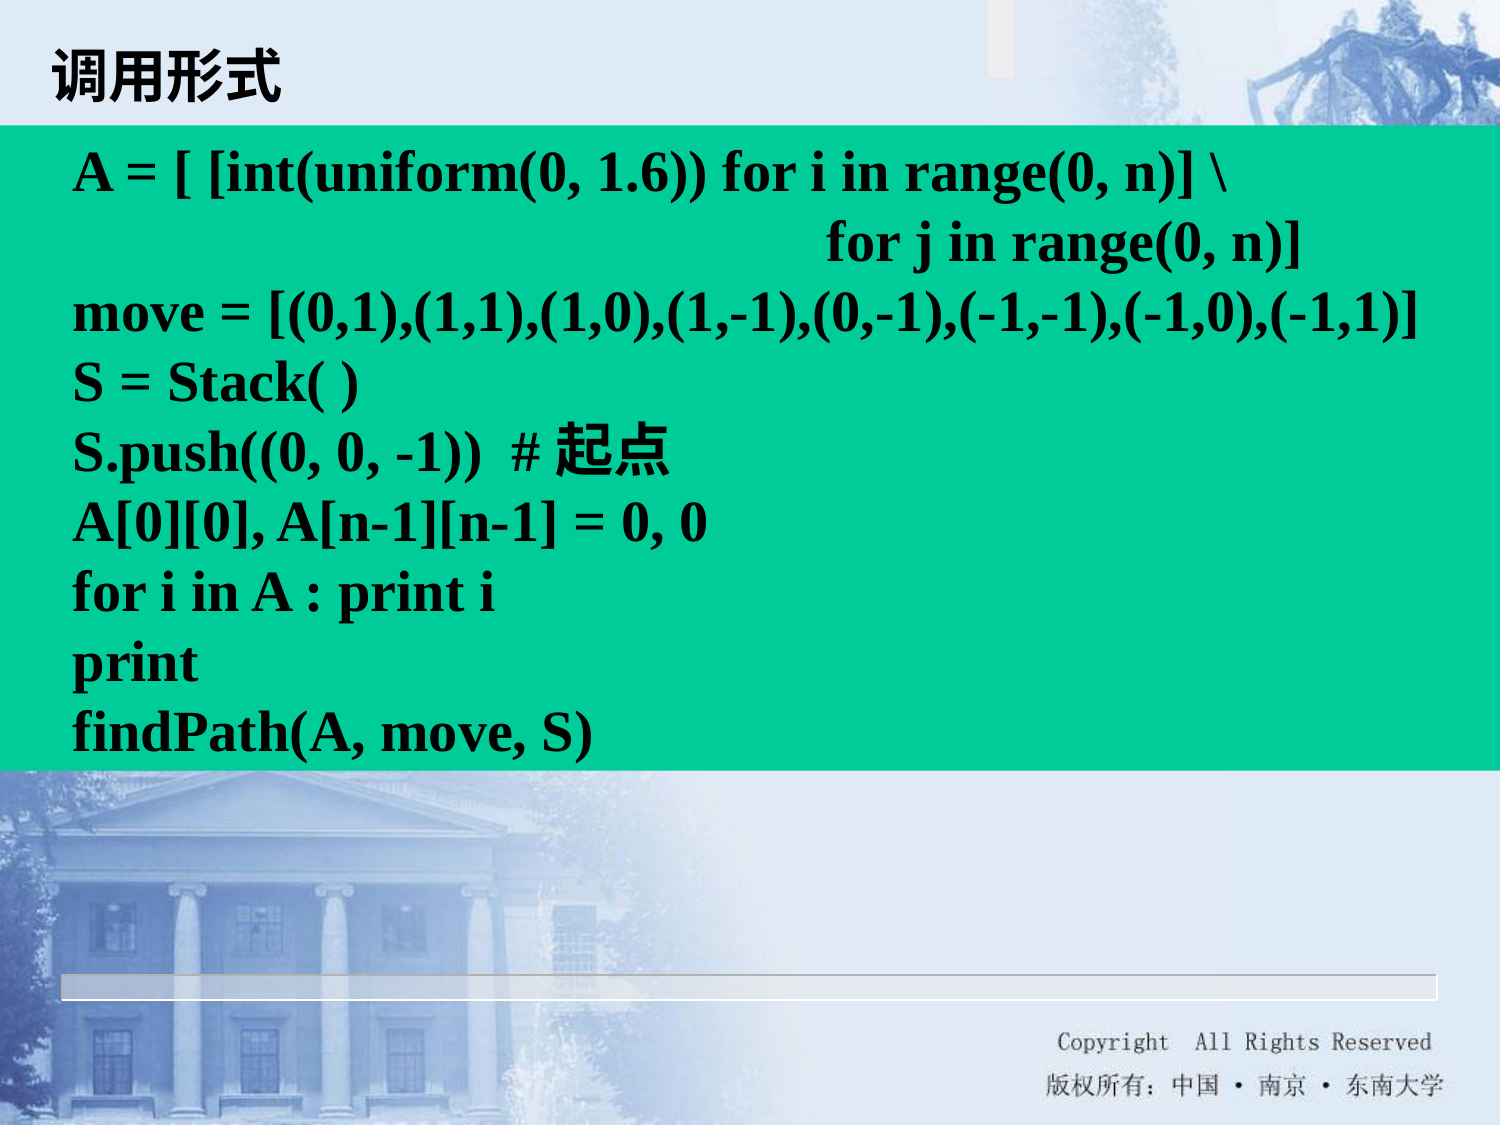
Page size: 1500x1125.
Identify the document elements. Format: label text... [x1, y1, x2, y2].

picture [0, 771, 1500, 1125]
picture [0, 0, 1500, 125]
text_box 调用形式 [35, 31, 1382, 117]
text_box A = [ [int(uniform(0, 1.6)) for i in range(0, n)] \ for j in range(0, n)] move = [(0,1),(1,1),(1,0),(1,-1),(0,-1),(-1,-1),(-1,0),(-1,1)] S = Stack( ) S.push((0, 0, -1)) #起点 A[0][0], A[n-1][n-1] = 0, 0 for i in A : print i print findPath(A, move, S) [0, 125, 1500, 771]
